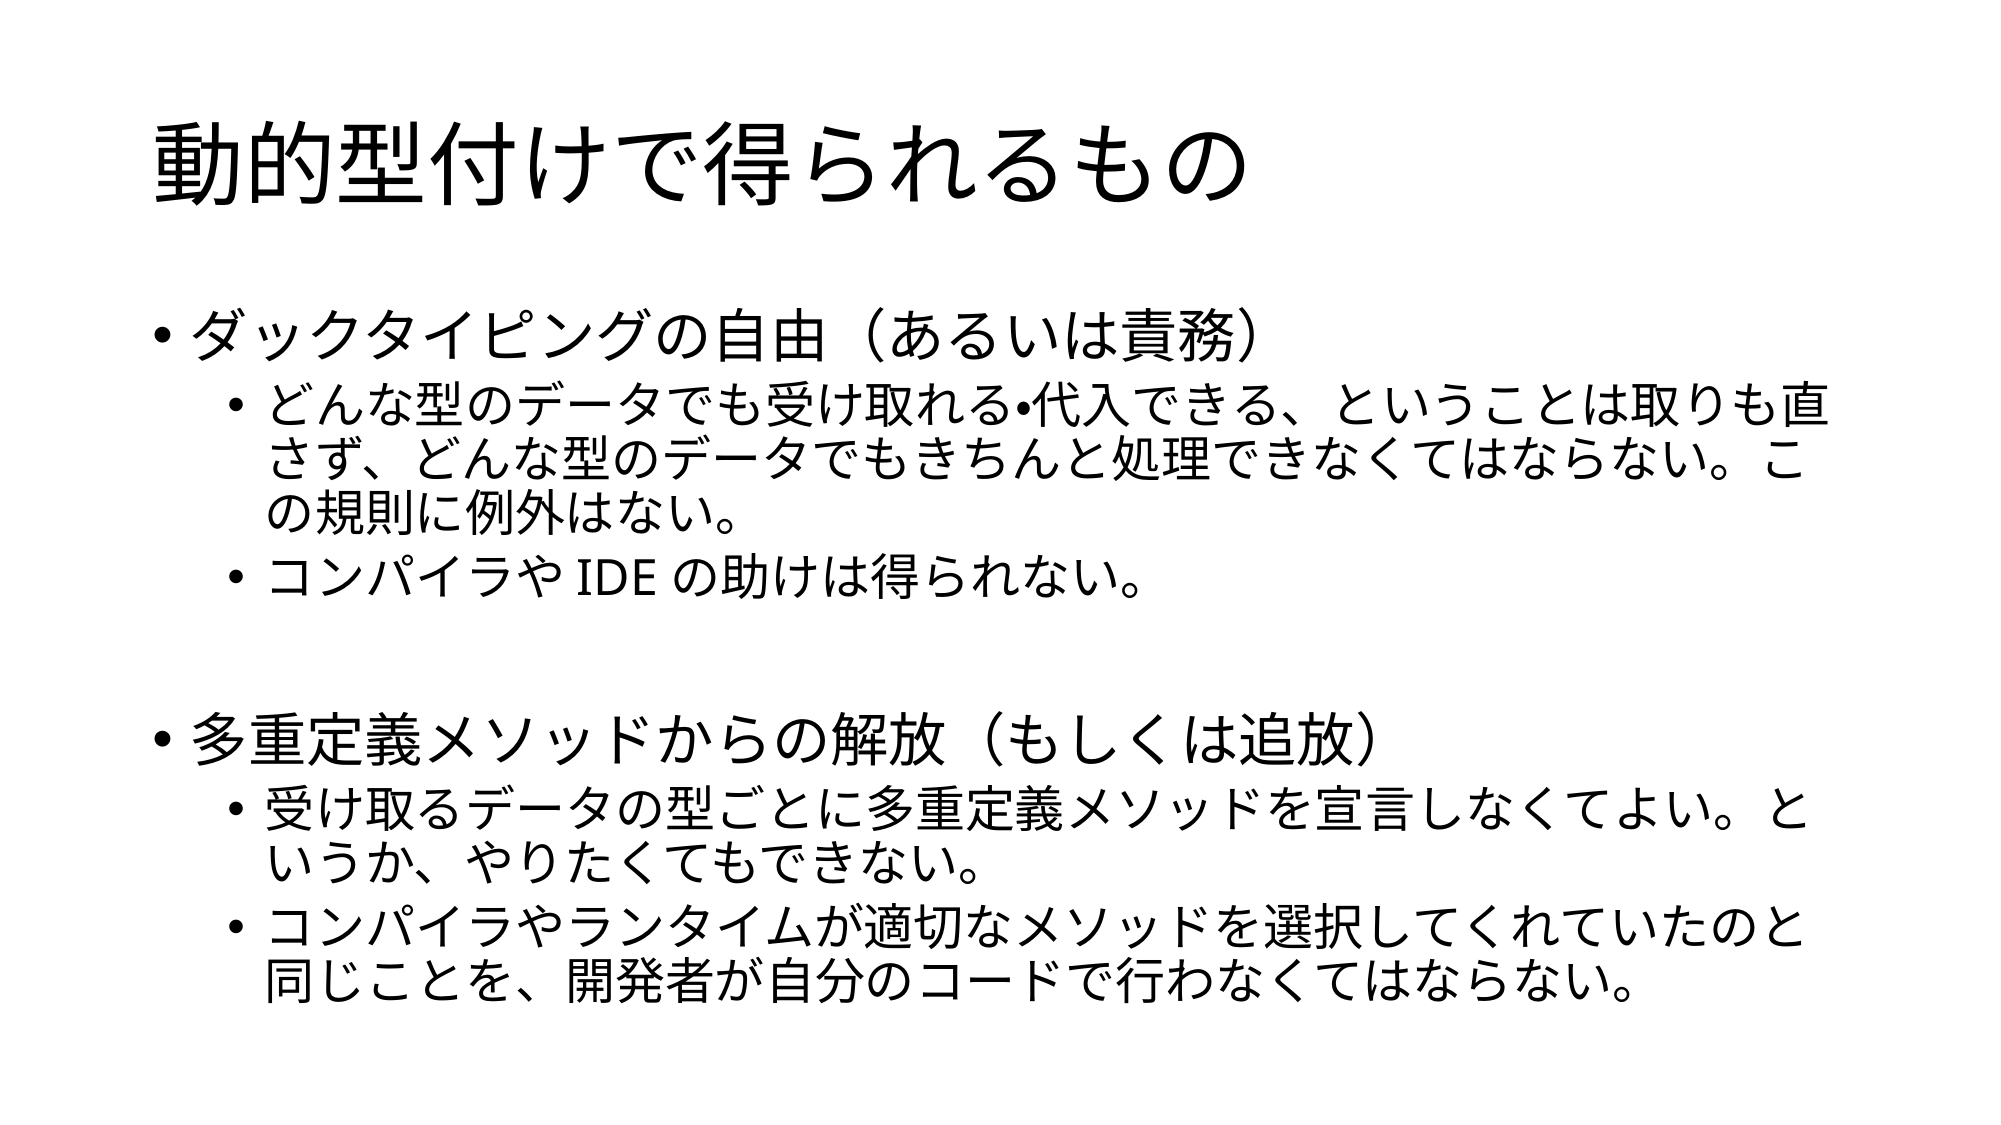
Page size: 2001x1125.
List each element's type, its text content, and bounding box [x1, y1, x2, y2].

list ダックタイピングの自由（あるいは責務） どんな型のデータでも受け取れる・代入できる、ということは取りも直さず、どんな型のデータでもきちんと処理できなくてはならない。この規則に例外はない。 コンパイラやIDEの助けは得られない。 多重定義メソッドからの解放（もしくは追放） 受け取るデータの型ごとに多重定義メソッドを宣言しなくてよい。というか、やりたくてもできない。 コンパイラやランタイムが適切なメソッドを選択してくれていたのと同じことを、開発者が自分のコードで行わなくてはならない。 [137, 299, 1863, 1014]
title 動的型付けで得られるもの [137, 59, 1863, 278]
